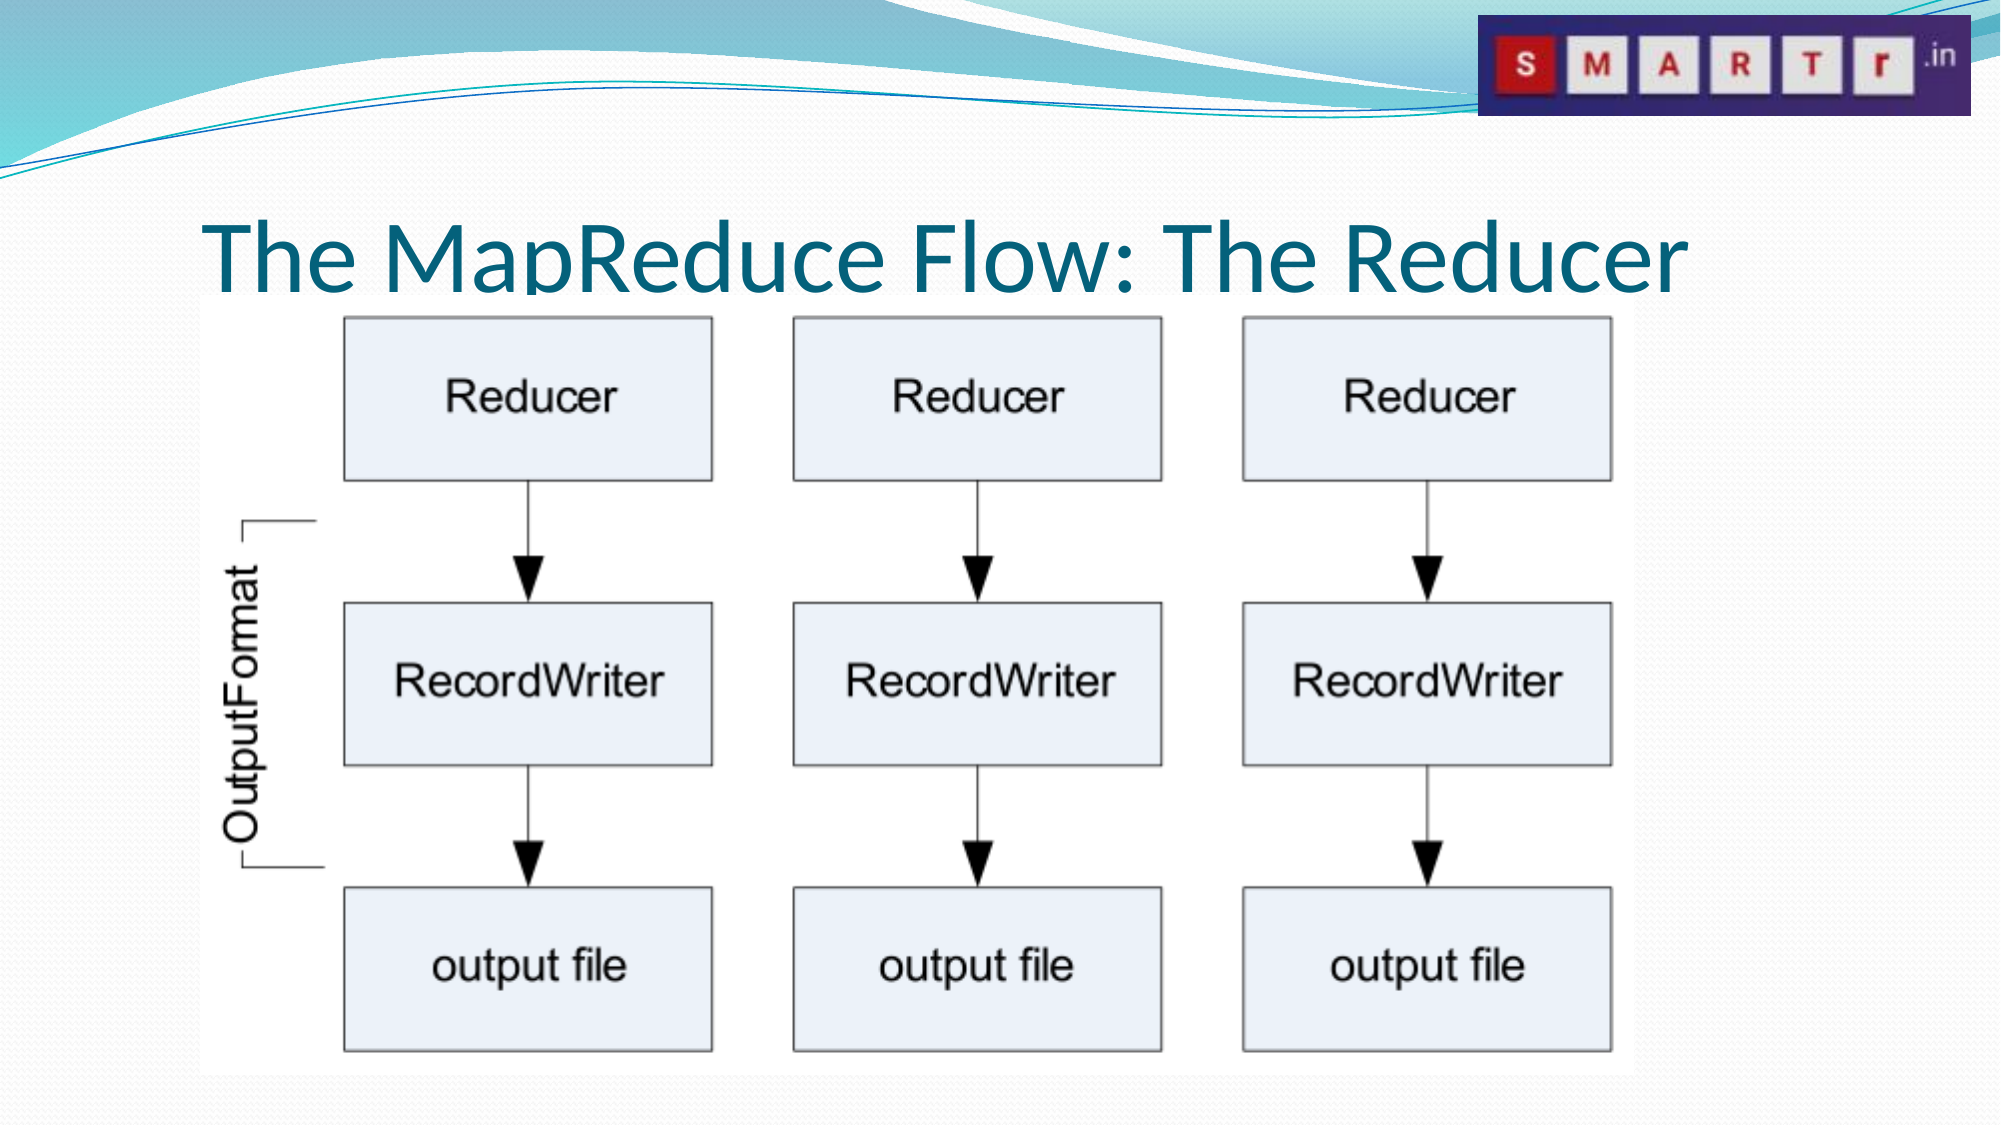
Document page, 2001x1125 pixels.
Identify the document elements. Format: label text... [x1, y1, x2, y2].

picture [1478, 15, 1971, 116]
title The MapReduce Flow: The Reducer [112, 33, 1782, 462]
picture [199, 294, 1635, 1076]
